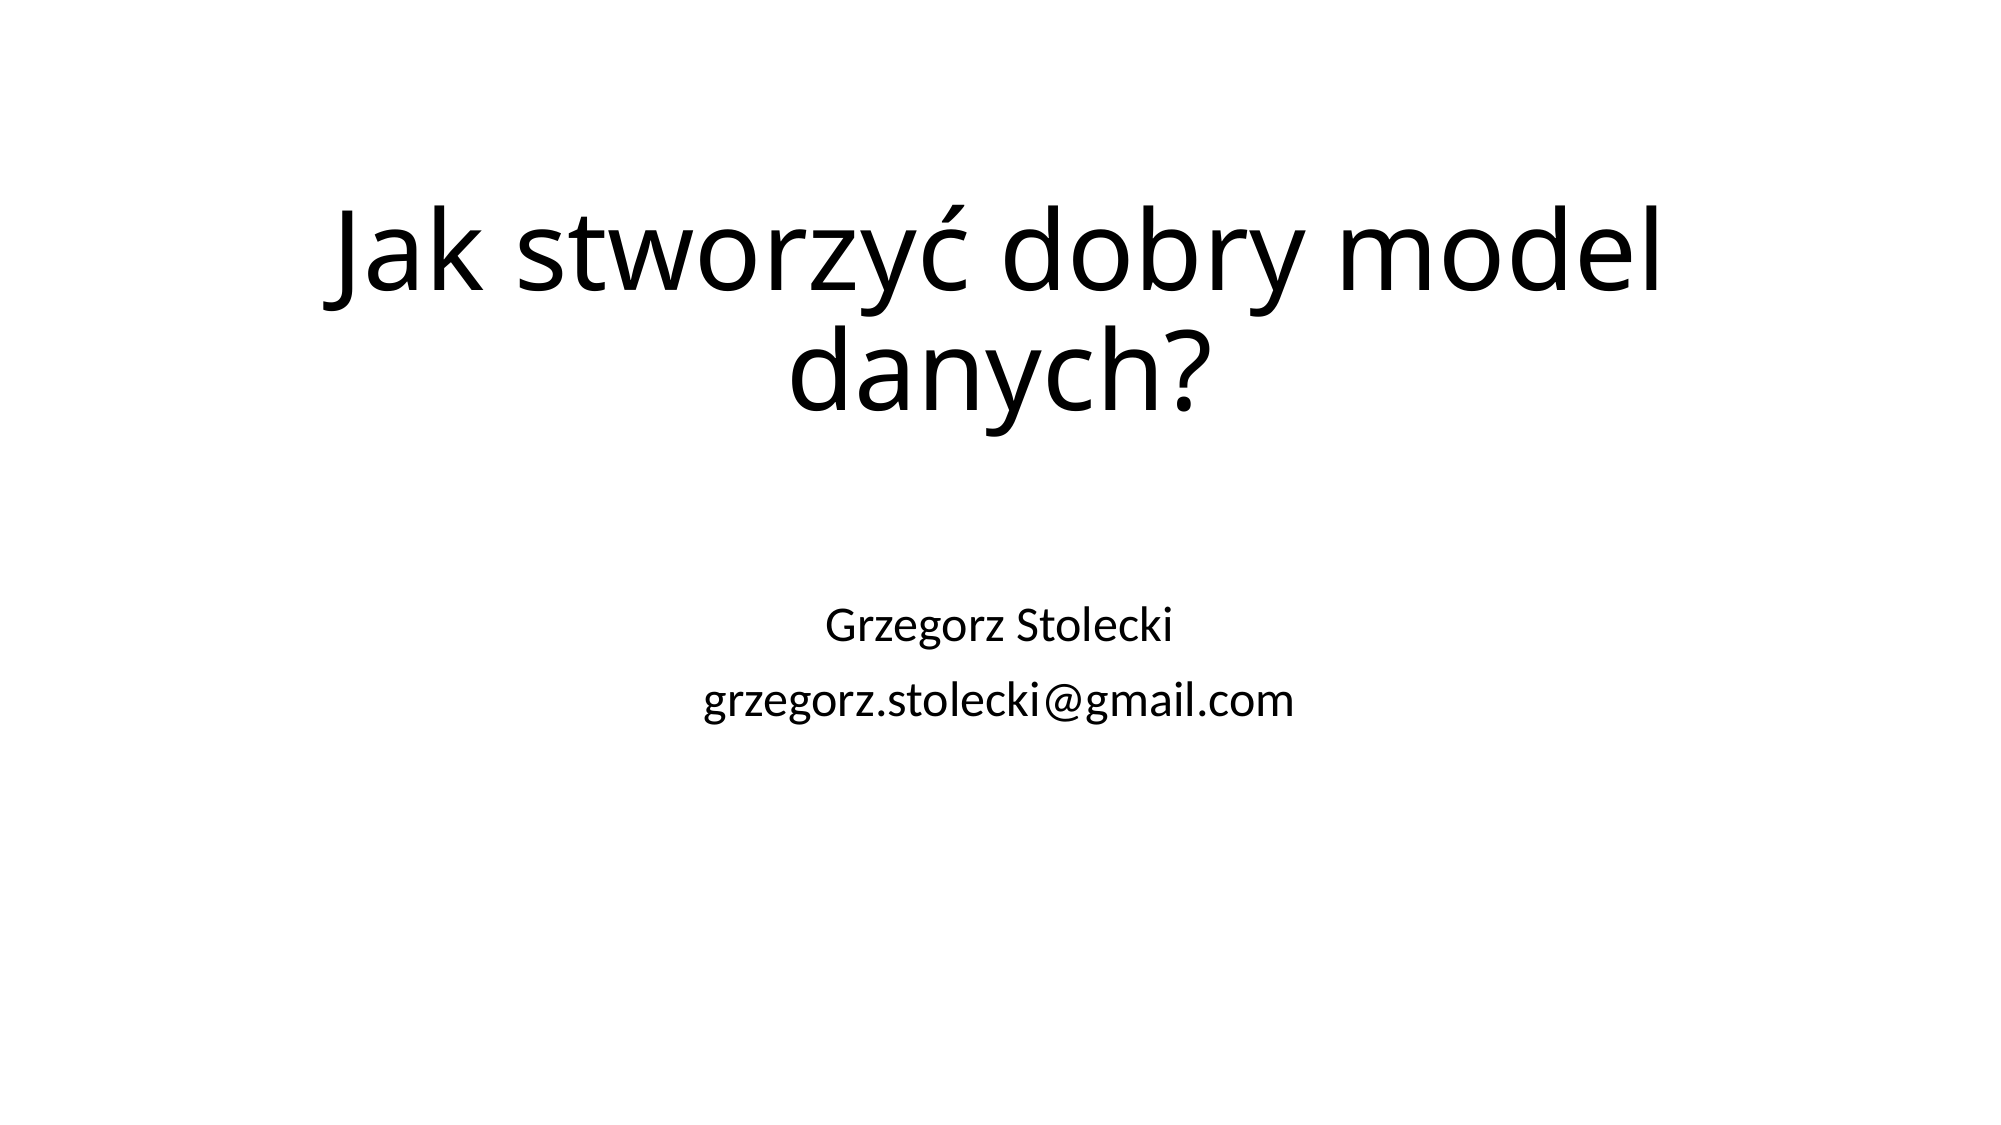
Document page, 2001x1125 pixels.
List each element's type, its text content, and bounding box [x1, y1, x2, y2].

title Jak stworzyć dobry model danych? [249, 184, 1750, 576]
subtitle Grzegorz Stolecki grzegorz.stolecki@gmail.com [249, 590, 1750, 863]
